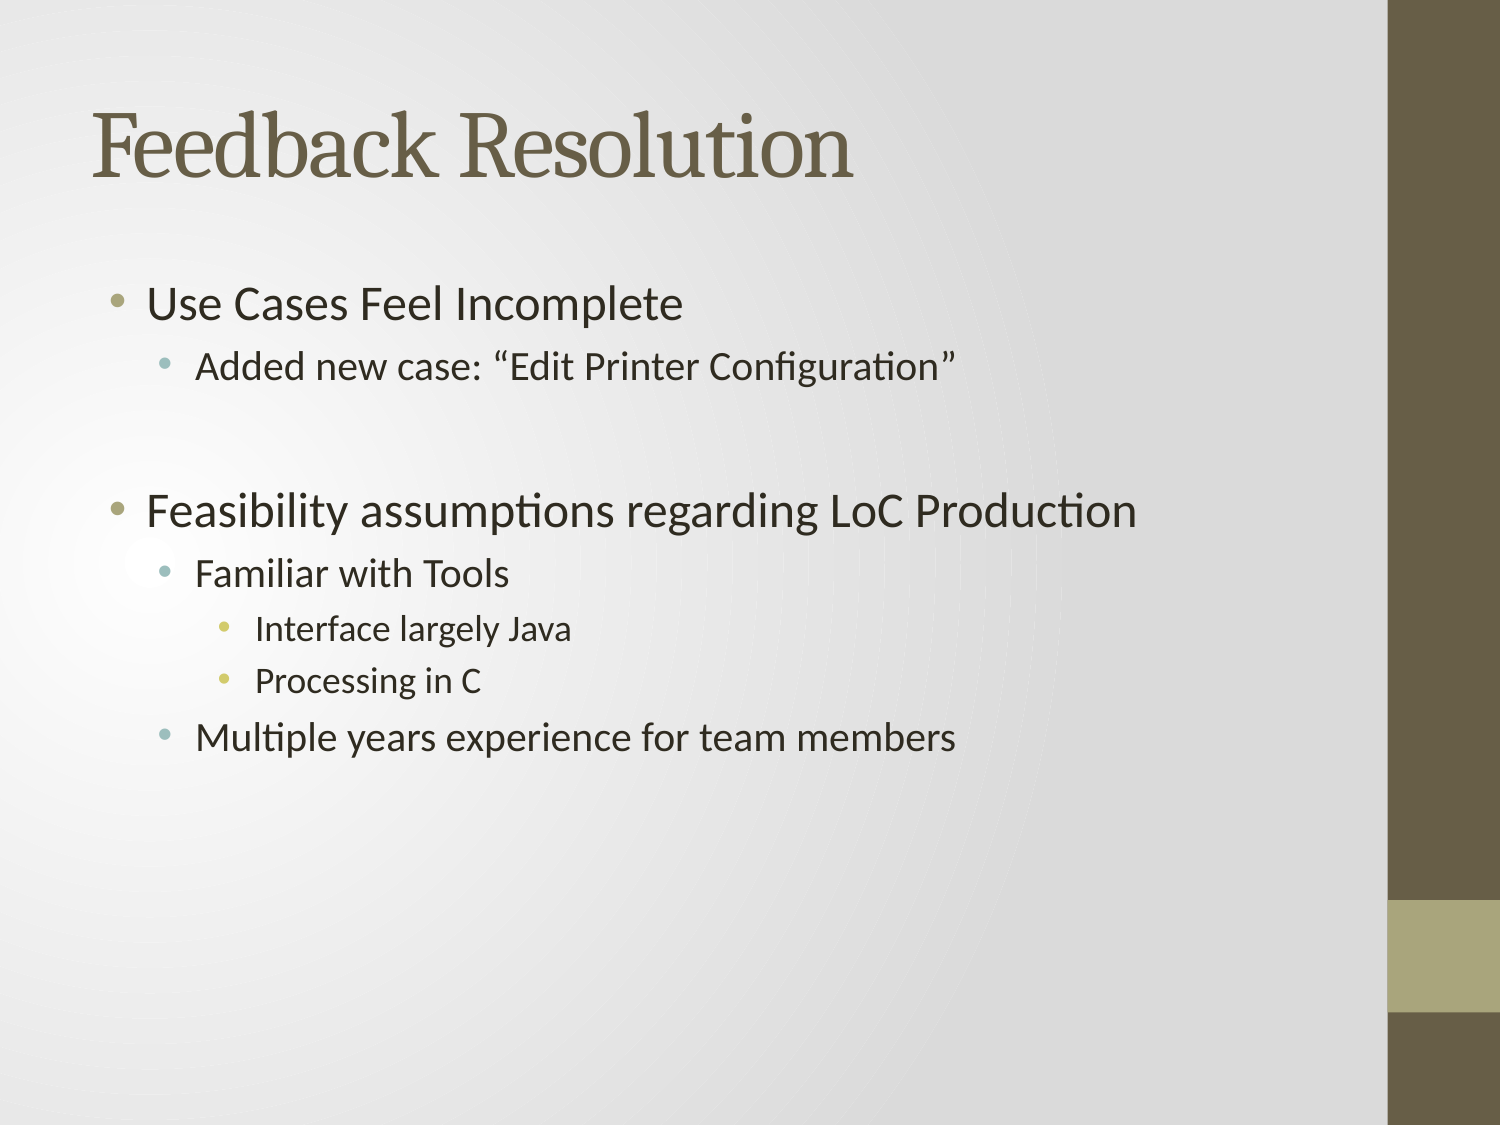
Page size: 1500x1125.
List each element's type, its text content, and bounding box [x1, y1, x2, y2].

title Feedback Resolution [75, 45, 1325, 233]
list Use Cases Feel Incomplete Added new case: “Edit Printer Configuration” Feasibility assumptions regarding LoC Production Familiar with Tools Interface largely Java Processing in C Multiple years experience for team members [75, 262, 1325, 1050]
